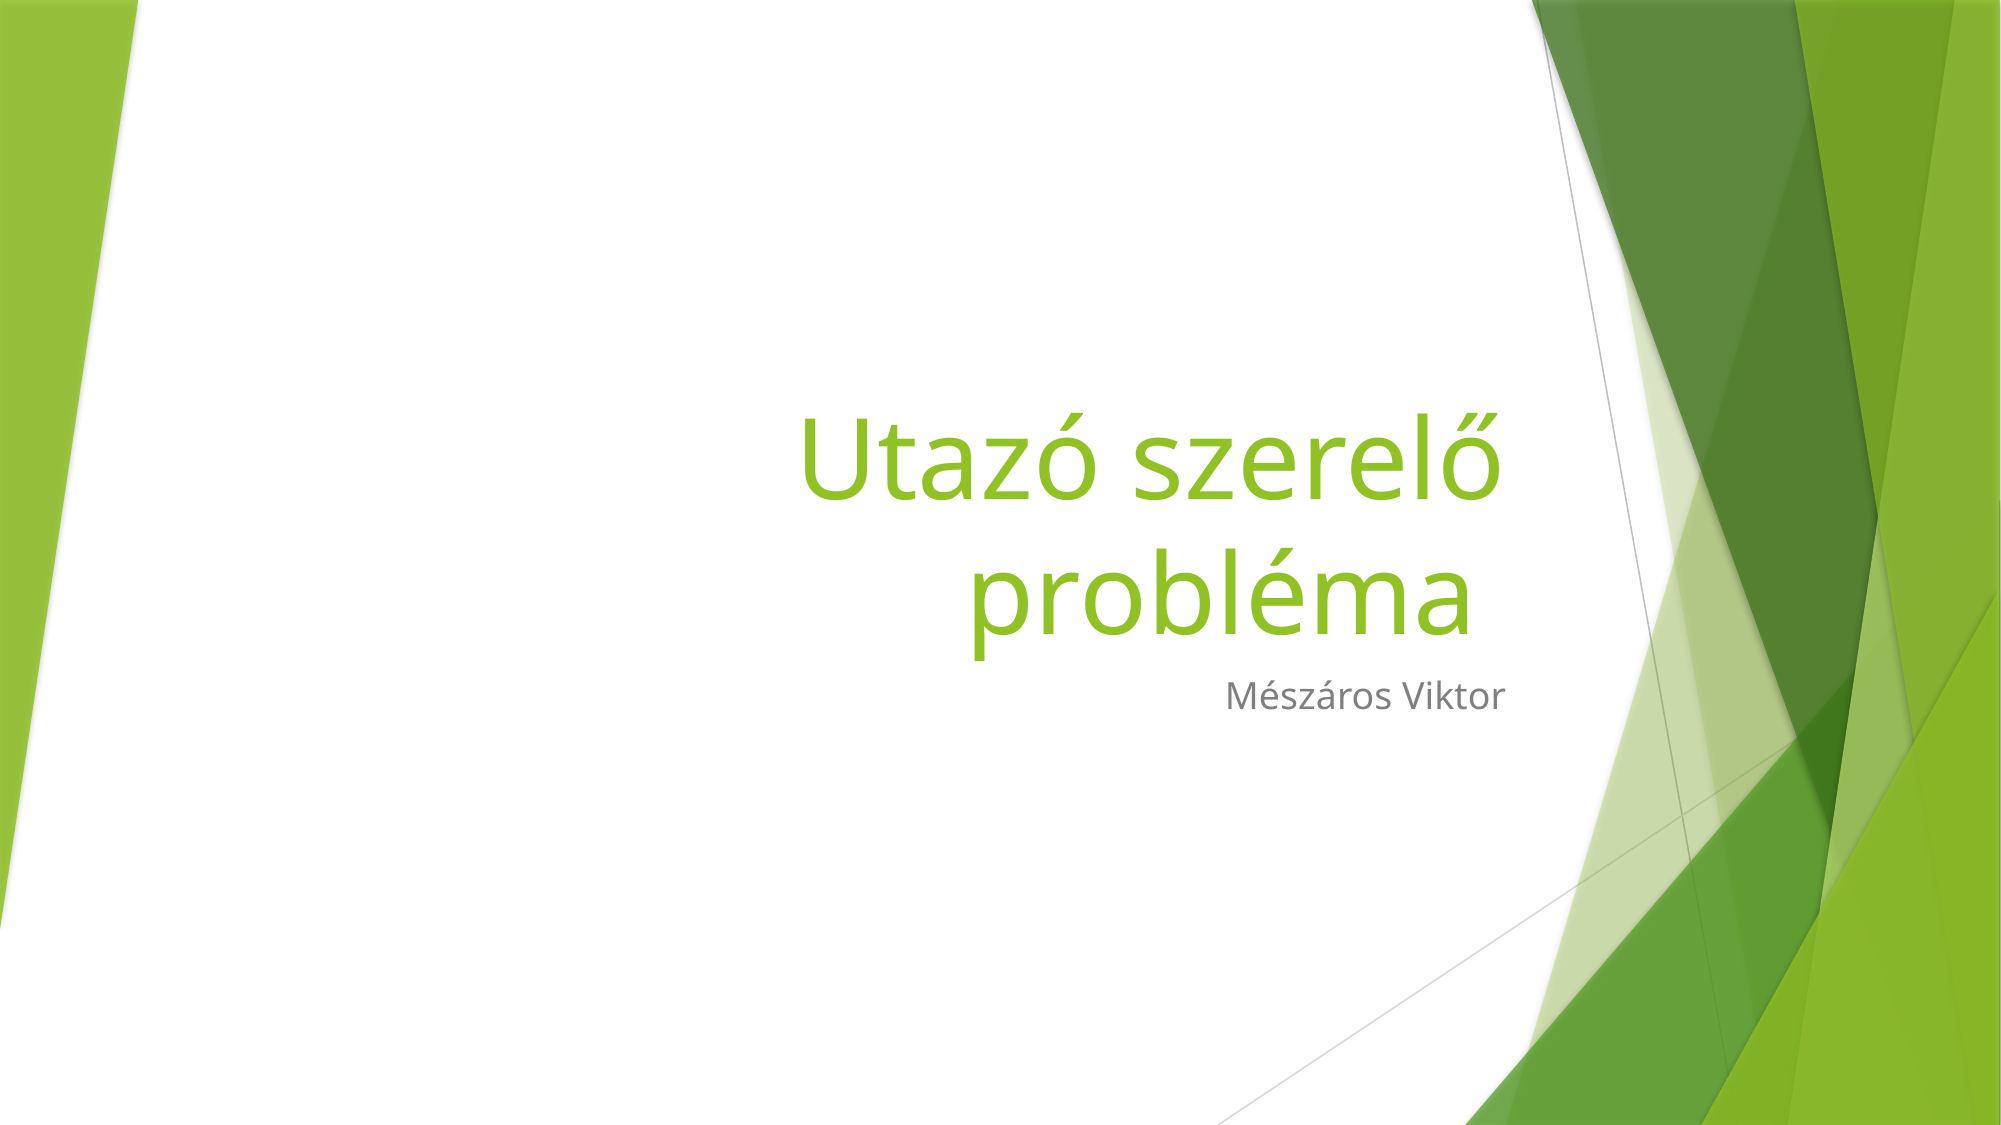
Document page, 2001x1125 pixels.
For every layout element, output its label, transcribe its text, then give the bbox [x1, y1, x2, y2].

title Utazó szerelő probléma [247, 394, 1522, 664]
subtitle Mészáros Viktor [247, 664, 1522, 845]
